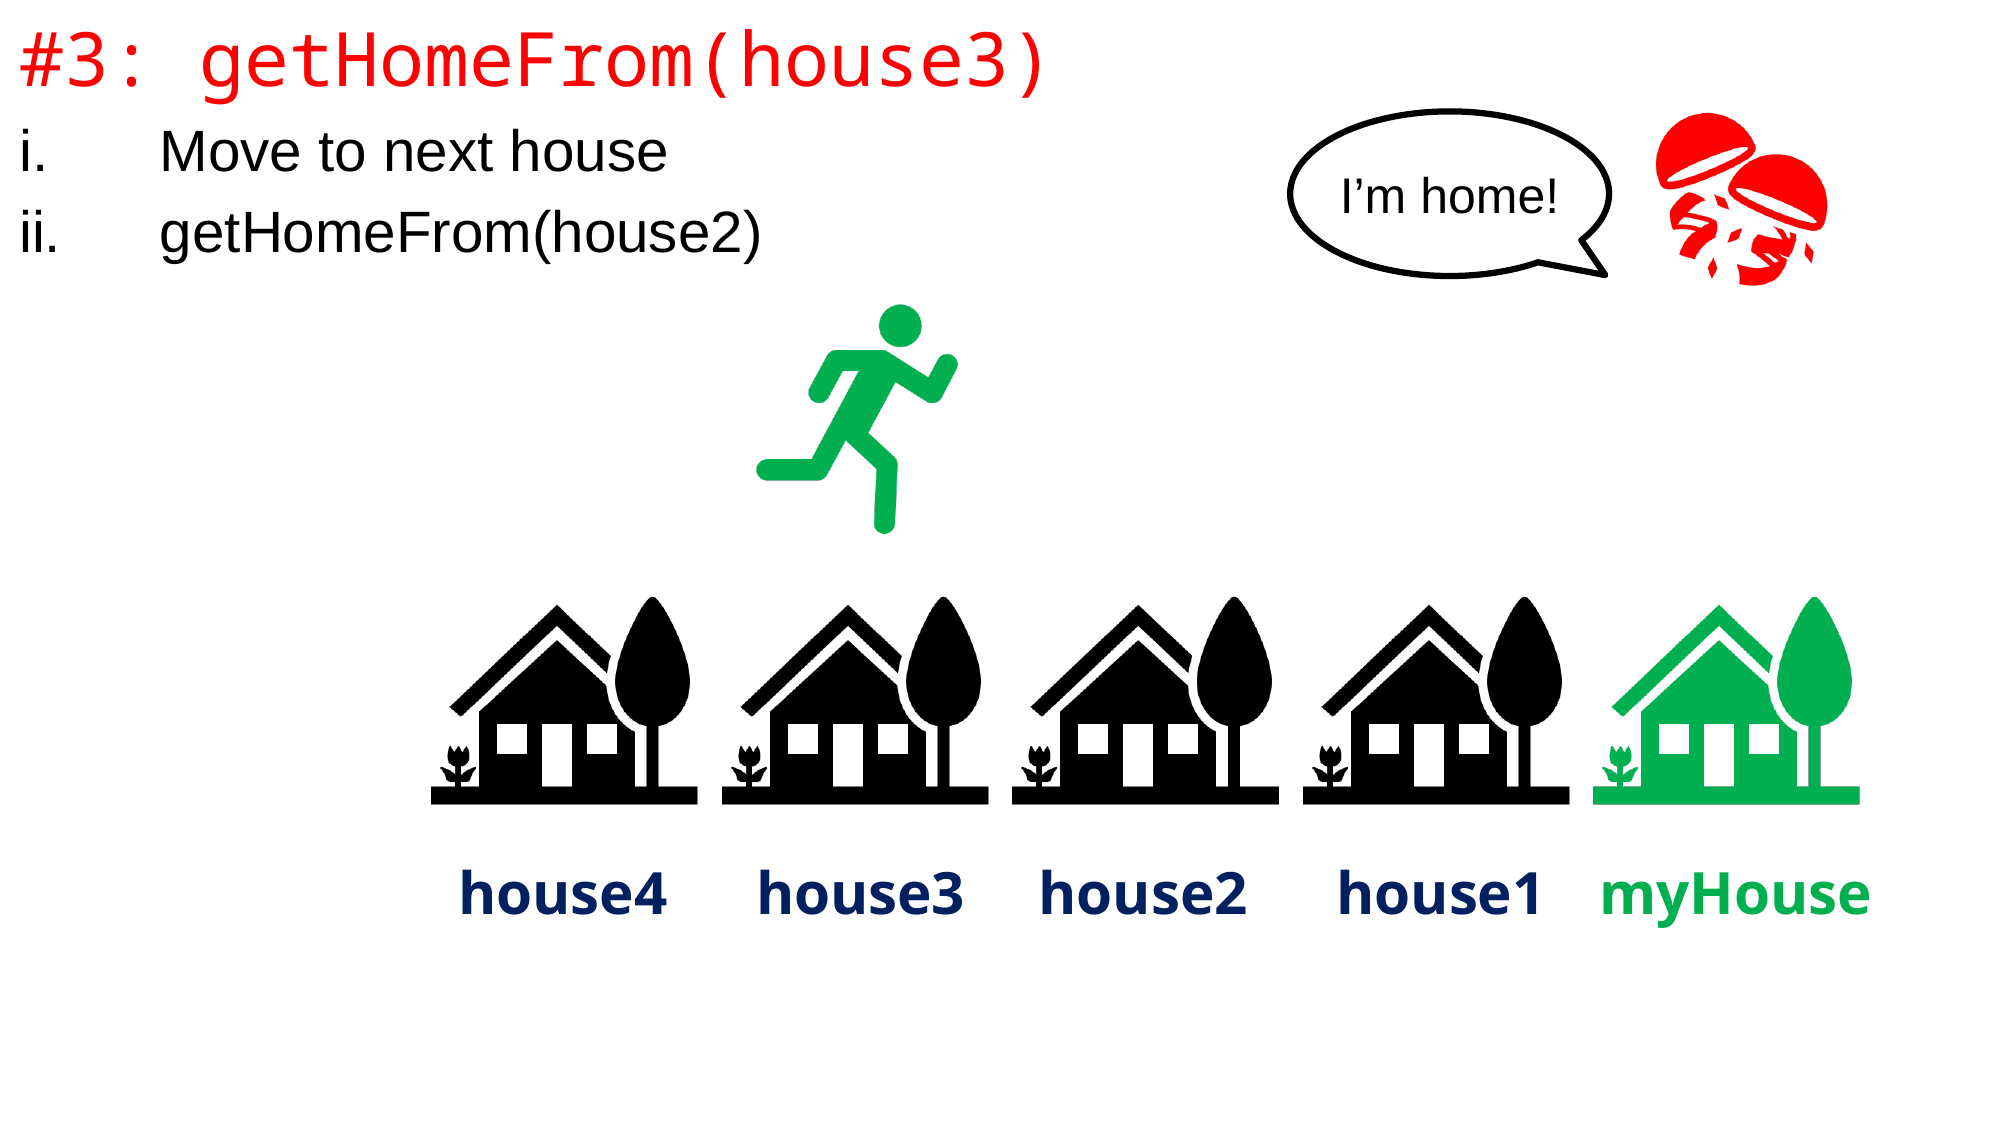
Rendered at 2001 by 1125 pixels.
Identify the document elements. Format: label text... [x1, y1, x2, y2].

picture [1293, 562, 1581, 850]
text_box myHouse [1584, 848, 1888, 934]
text_box house2 [999, 857, 1287, 934]
picture [1003, 562, 1291, 850]
list #3: getHomeFrom(house3) Move to next house getHomeFrom(house2) [4, 3, 1634, 344]
text_box house1 [1297, 857, 1584, 934]
picture [1633, 89, 1852, 308]
picture [729, 291, 985, 547]
picture [422, 562, 710, 850]
text_box I’m home! [1290, 111, 1610, 277]
text_box house4 [419, 855, 706, 934]
picture [713, 562, 1001, 850]
picture [1584, 562, 1871, 850]
text_box house3 [717, 857, 999, 934]
